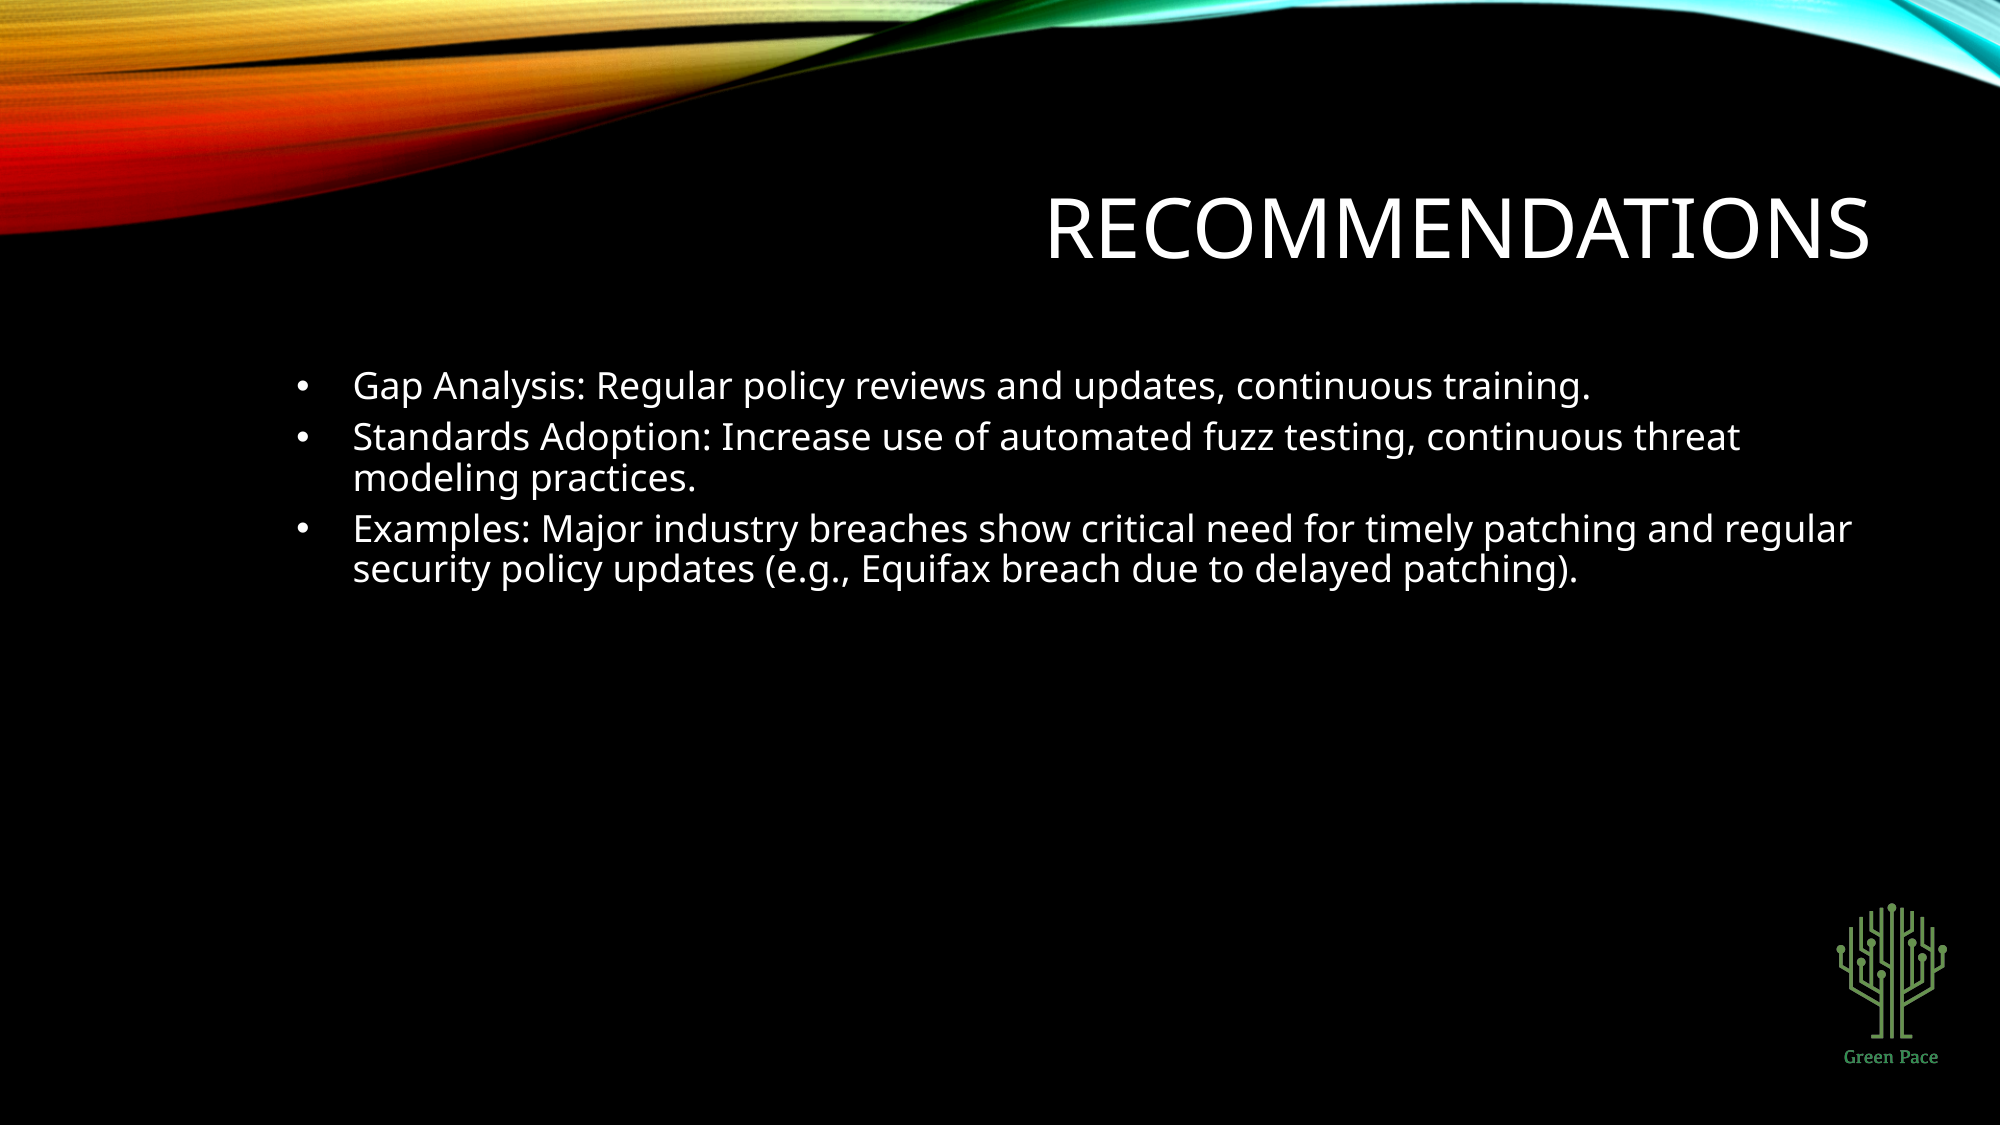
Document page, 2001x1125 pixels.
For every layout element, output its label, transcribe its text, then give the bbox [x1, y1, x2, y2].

picture [1817, 892, 1964, 1082]
picture [0, 0, 2000, 237]
title RECOMMENDATIONS [474, 125, 1888, 338]
list Gap Analysis: Regular policy reviews and updates, continuous training. Standards Adoption: Increase use of automated fuzz testing, continuous threat modeling practices. Examples: Major industry breaches show critical need for timely patching and regular security policy updates (e.g., Equifax breach due to delayed patching). [112, 360, 1888, 1021]
